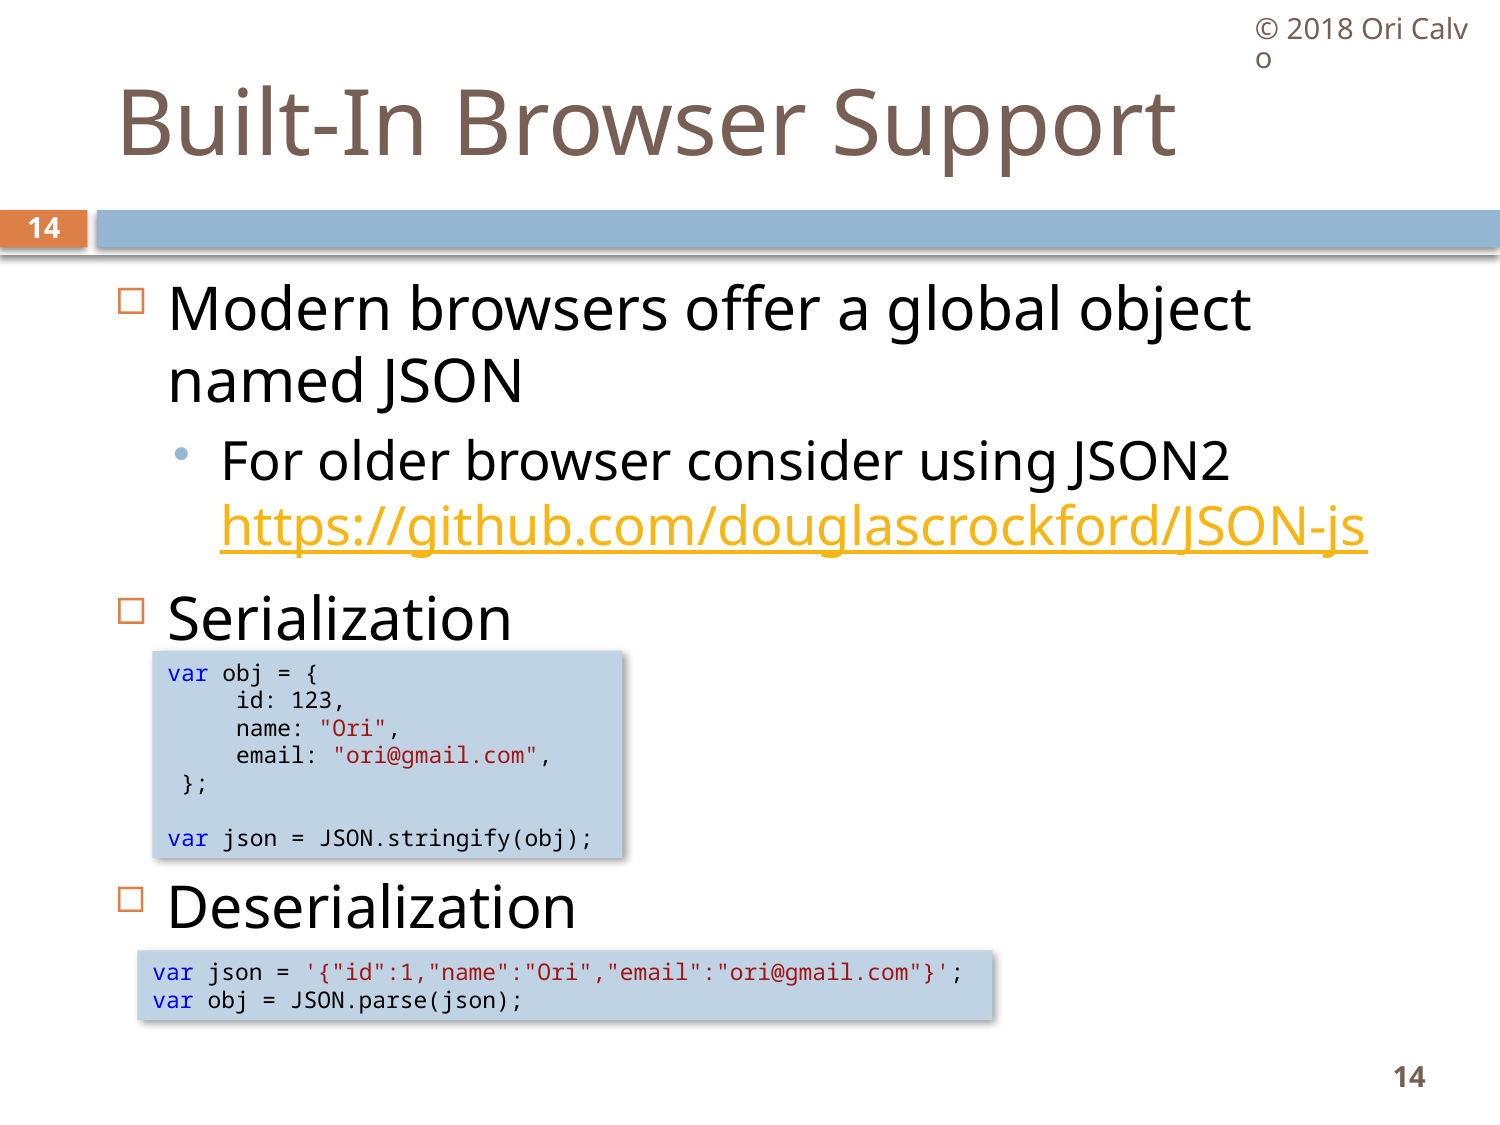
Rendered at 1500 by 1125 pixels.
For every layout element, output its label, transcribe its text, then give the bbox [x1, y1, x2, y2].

list Modern browsers offer a global object named JSON For older browser consider using JSON2 https://github.com/douglascrockford/JSON-js Serialization [100, 262, 1438, 858]
text_box var json = '{"id":1,"name":"Ori","email":"ori@gmail.com"}'; var obj = JSON.parse(json); [137, 950, 993, 1021]
title Built-In Browser Support [100, 37, 1438, 200]
text_box Deserialization [100, 861, 1438, 948]
slide_number 14 [0, 208, 88, 249]
text_box var obj = { id: 123, name: "Ori", email: "ori@gmail.com", }; var json = JSON.stringify(obj); [152, 650, 623, 859]
footer © 2018 Ori Calvo [1240, 0, 1500, 60]
